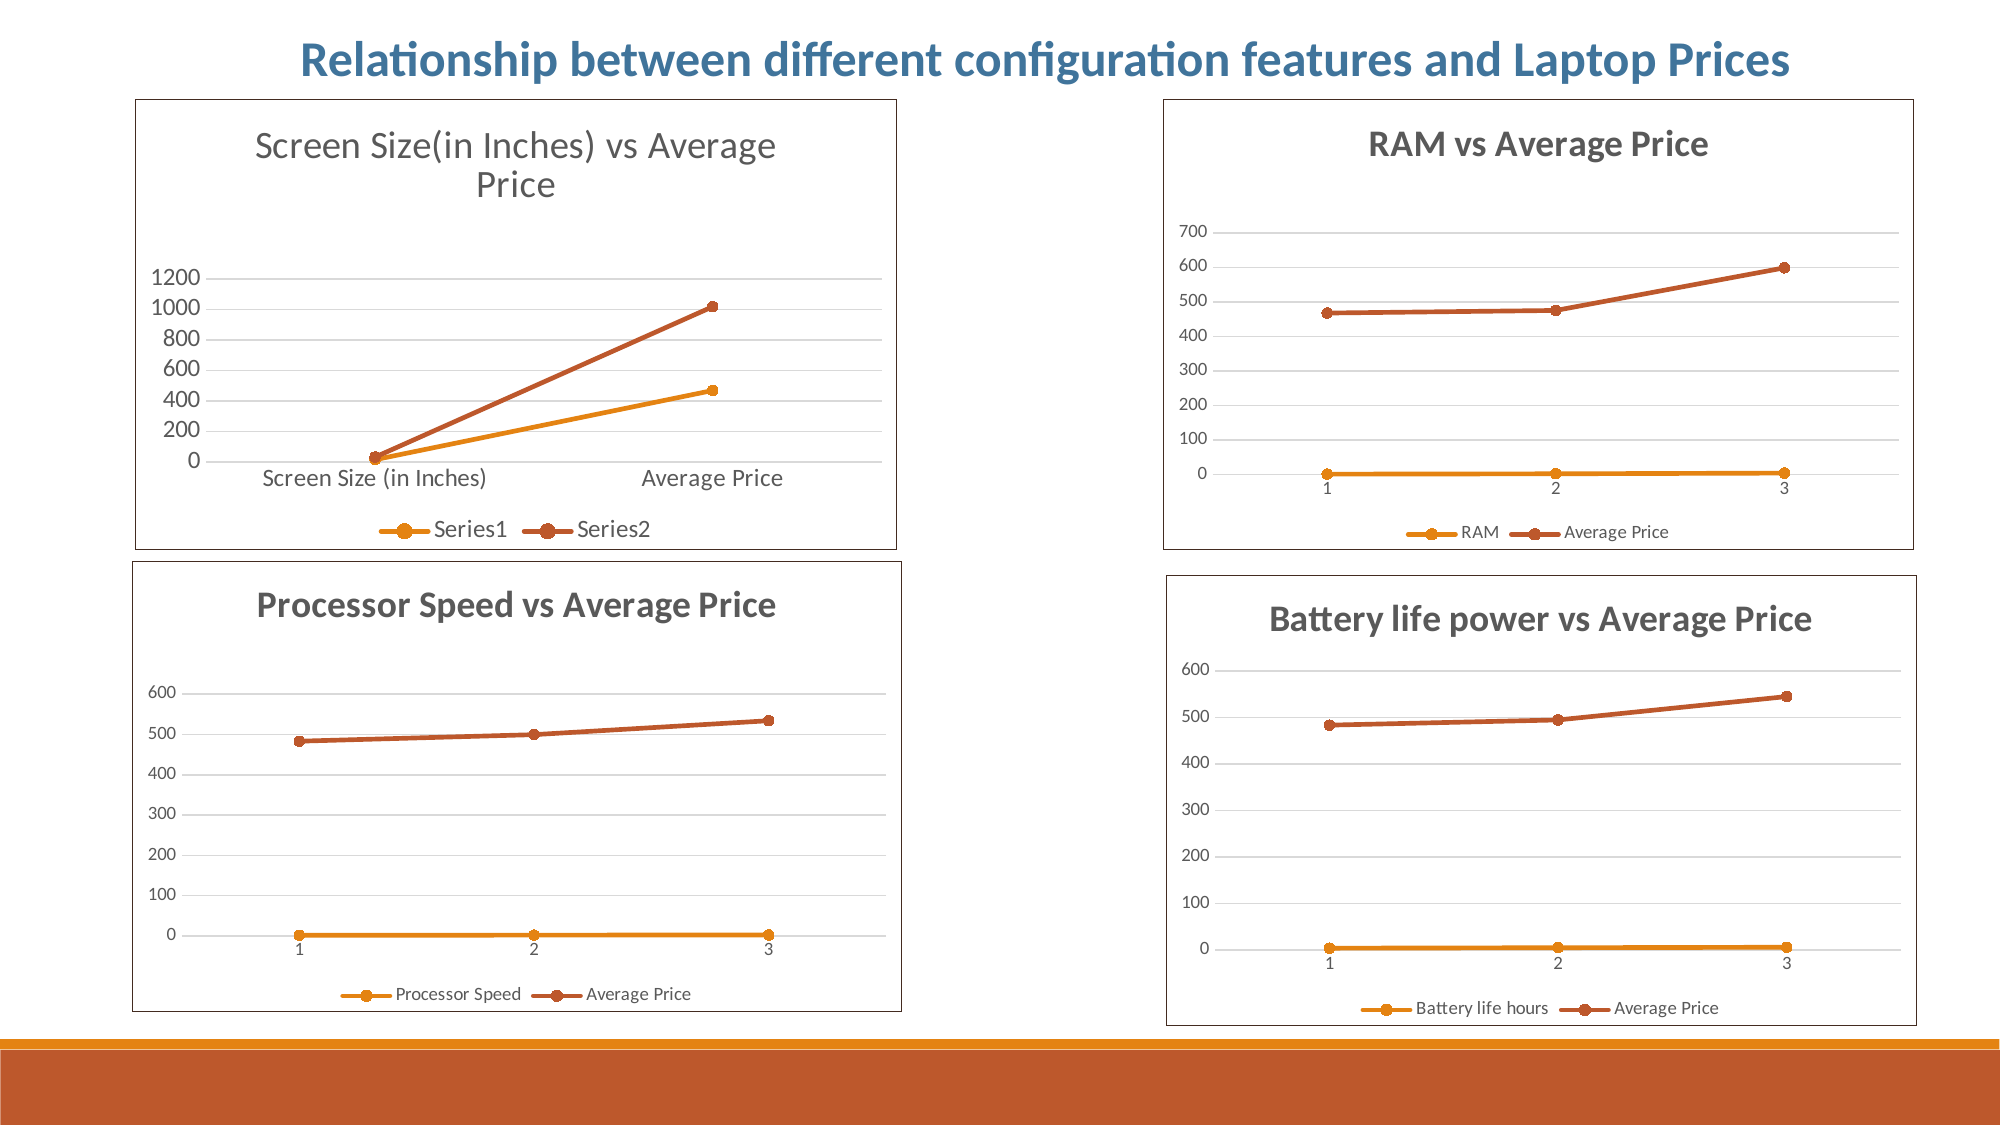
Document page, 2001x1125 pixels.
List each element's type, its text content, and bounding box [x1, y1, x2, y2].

text_box Relationship between different configuration features and Laptop Prices [194, 18, 1897, 94]
chart [131, 560, 903, 1012]
chart [1163, 99, 1915, 551]
chart [1165, 574, 1917, 1026]
chart [134, 99, 898, 551]
